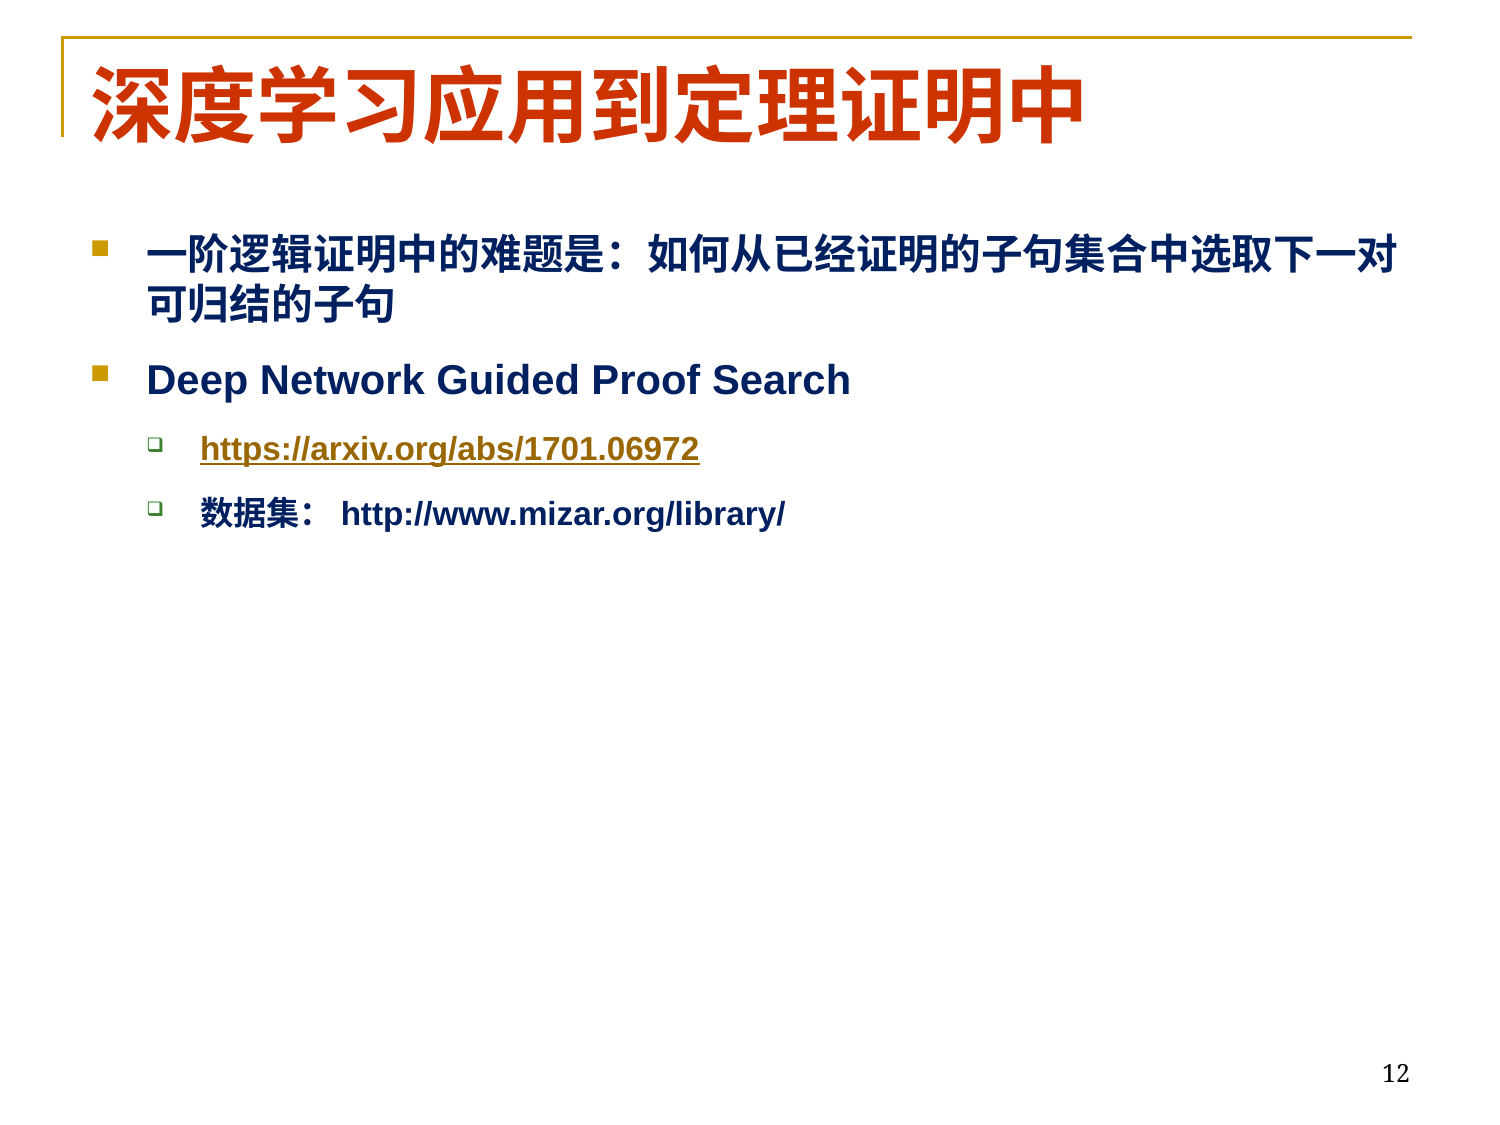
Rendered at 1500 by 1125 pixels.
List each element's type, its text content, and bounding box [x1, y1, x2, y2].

list 一阶逻辑证明中的难题是：如何从已经证明的子句集合中选取下一对可归结的子句 Deep Network Guided Proof Search https://arxiv.org/abs/1701.06972 数据集：http://www.mizar.org/library/ [74, 219, 1426, 1006]
title 深度学习应用到定理证明中 [74, 45, 1426, 219]
slide_number 12 [1074, 1023, 1426, 1100]
